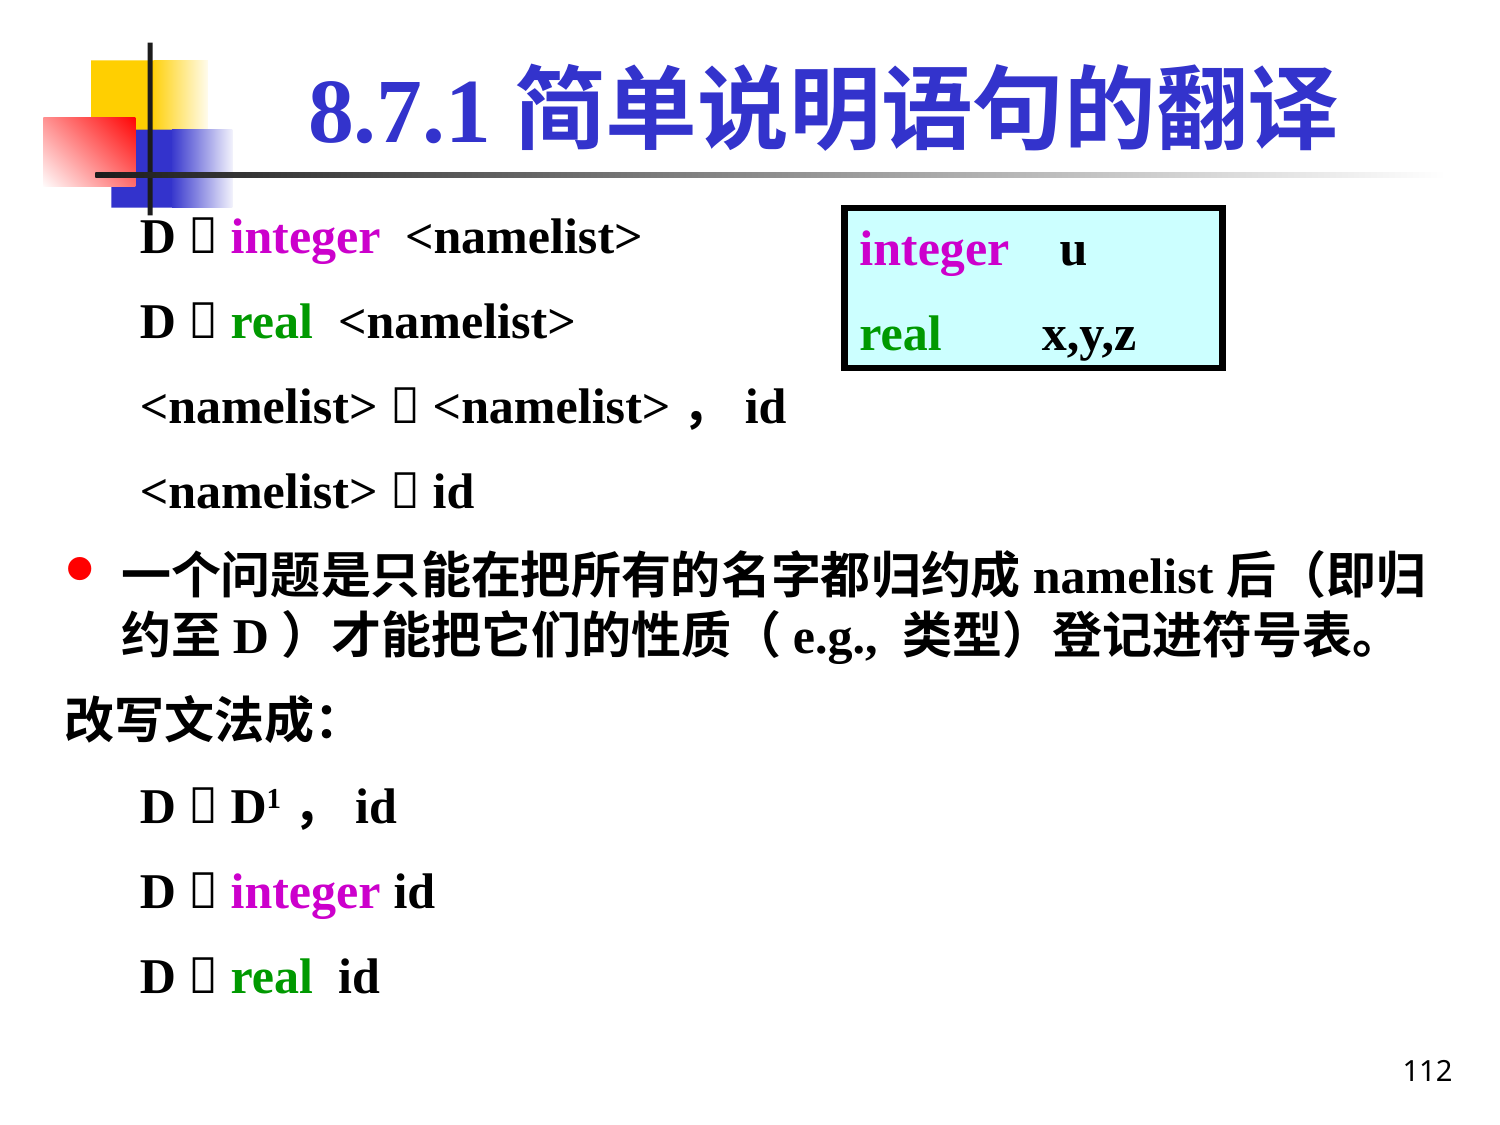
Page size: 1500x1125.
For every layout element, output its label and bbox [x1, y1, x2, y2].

text_box [183, 54, 1465, 169]
slide_number [1155, 1024, 1468, 1100]
text_box [49, 196, 1447, 1088]
